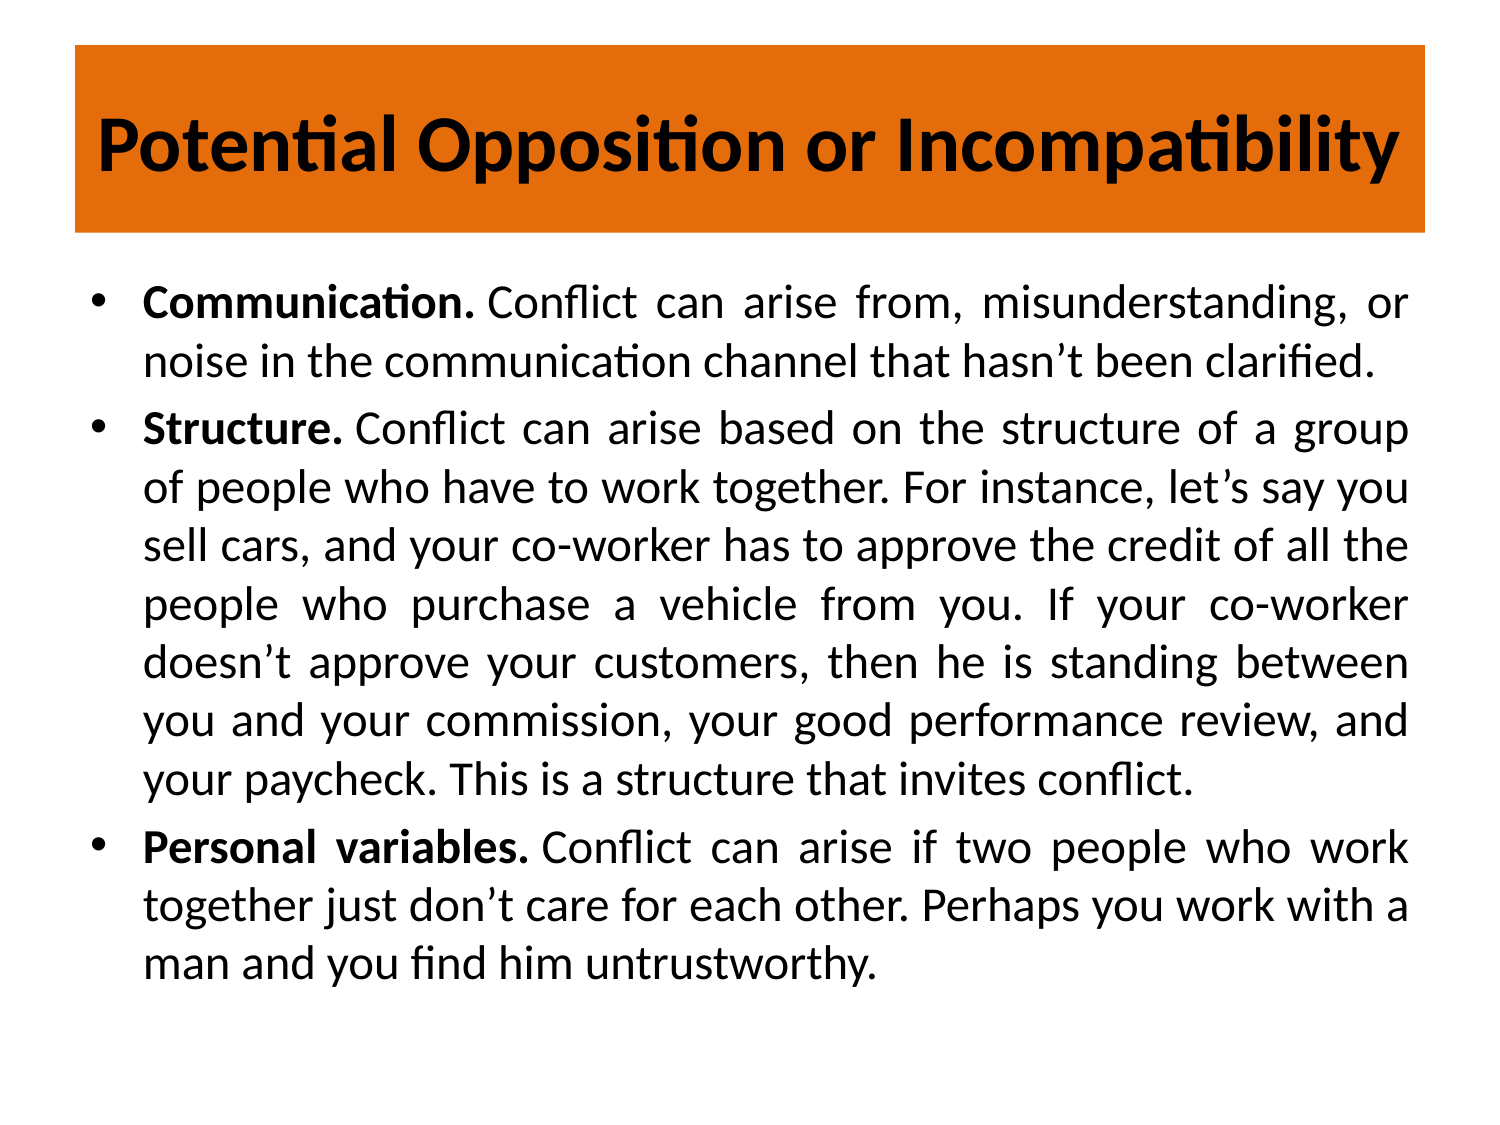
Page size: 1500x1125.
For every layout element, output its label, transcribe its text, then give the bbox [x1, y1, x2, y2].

list Communication. Conflict can arise from, misunderstanding, or noise in the communication channel that hasn’t been clarified. Structure. Conflict can arise based on the structure of a group of people who have to work together. For instance, let’s say you sell cars, and your co-worker has to approve the credit of all the people who purchase a vehicle from you. If your co-worker doesn’t approve your customers, then he is standing between you and your commission, your good performance review, and your paycheck. This is a structure that invites conflict. Personal variables. Conflict can arise if two people who work together just don’t care for each other. Perhaps you work with a man and you find him untrustworthy. [75, 262, 1425, 1106]
title Potential Opposition or Incompatibility [75, 45, 1425, 233]
